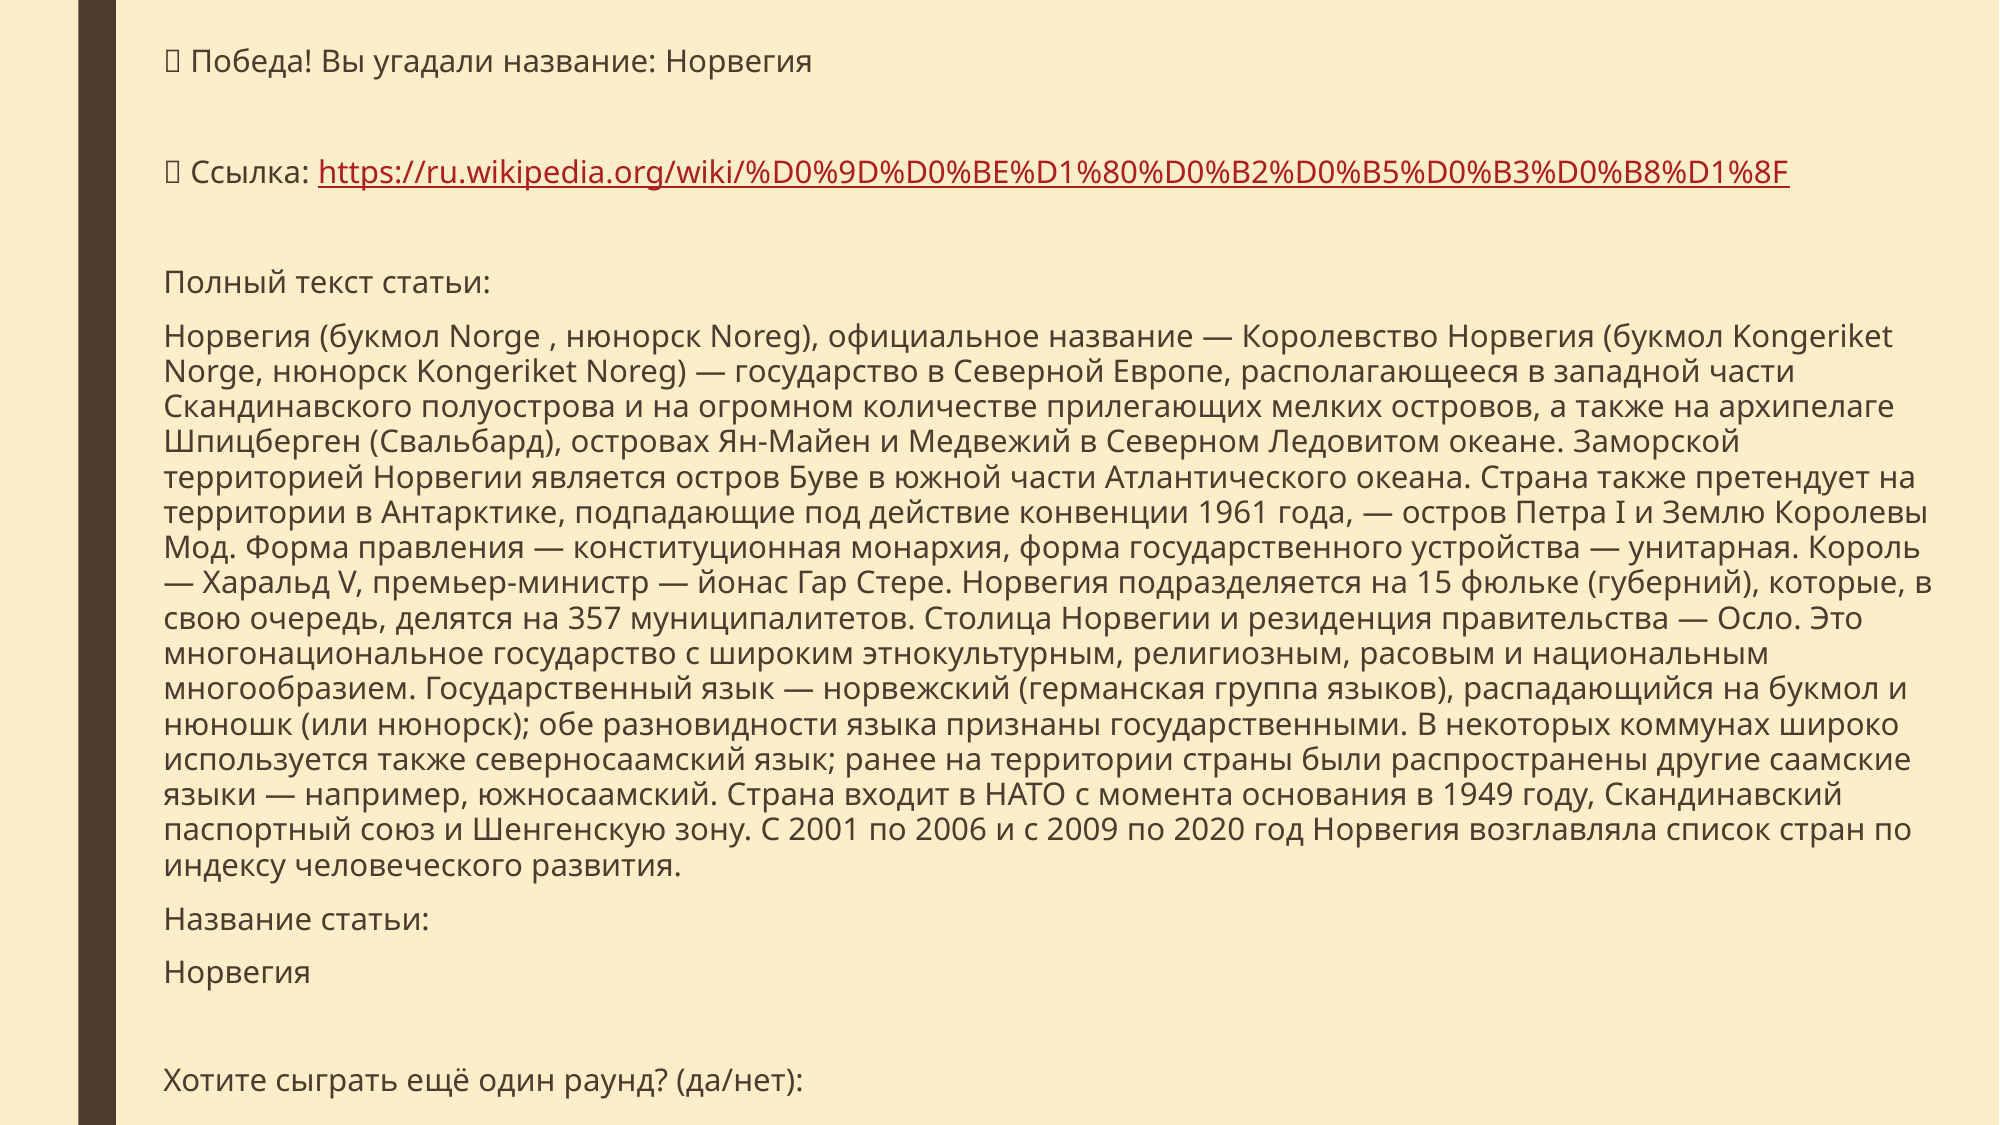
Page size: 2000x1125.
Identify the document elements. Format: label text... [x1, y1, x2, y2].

list 🔥 Победа! Вы угадали название: Норвегия 📌 Ссылка: https://ru.wikipedia.org/wiki/%D0%9D%D0%BE%D1%80%D0%B2%D0%B5%D0%B3%D0%B8%D1%8F Полный текст статьи: Норвегия (букмол Norge , нюнорск Noreg), официальное название — Королевство Норвегия (букмол Kongeriket Norge, нюнорск Kongeriket Noreg) — государство в Северной Европе, располагающееся в западной части Скандинавского полуострова и на огромном количестве прилегающих мелких островов, а также на архипелаге Шпицберген (Свальбард), островах Ян-Майен и Медвежий в Северном Ледовитом океане. Заморской территорией Норвегии является остров Буве в южной части Атлантического океана. Страна также претендует на территории в Антарктике, подпадающие под действие конвенции 1961 года, — остров Петра I и Землю Королевы Мод. Форма правления — конституционная монархия, форма государственного устройства — унитарная. Король — Харальд V, премьер-министр — йонас Гар Стере. Норвегия подразделяется на 15 фюльке (губерний), которые, в свою очередь, делятся на 357 муниципалитетов. Столица Норвегии и резиденция правительства — Осло. Это многонациональное государство с широким этнокультурным, религиозным, расовым и национальным многообразием. Государственный язык — норвежский (германская группа языков), распадающийся на букмол и нюношк (или нюнорск); обе разновидности языка признаны государственными. В некоторых коммунах широко используется также северносаамский язык; ранее на территории страны были распространены другие саамские языки — например, южносаамский. Страна входит в НАТО с момента основания в 1949 году, Скандинавский паспортный союз и Шенгенскую зону. С 2001 по 2006 и с 2009 по 2020 год Норвегия возглавляла список стран по индексу человеческого развития. Название статьи: Норвегия Хотите сыграть ещё один раунд? (да/нет): [148, 36, 1960, 1114]
